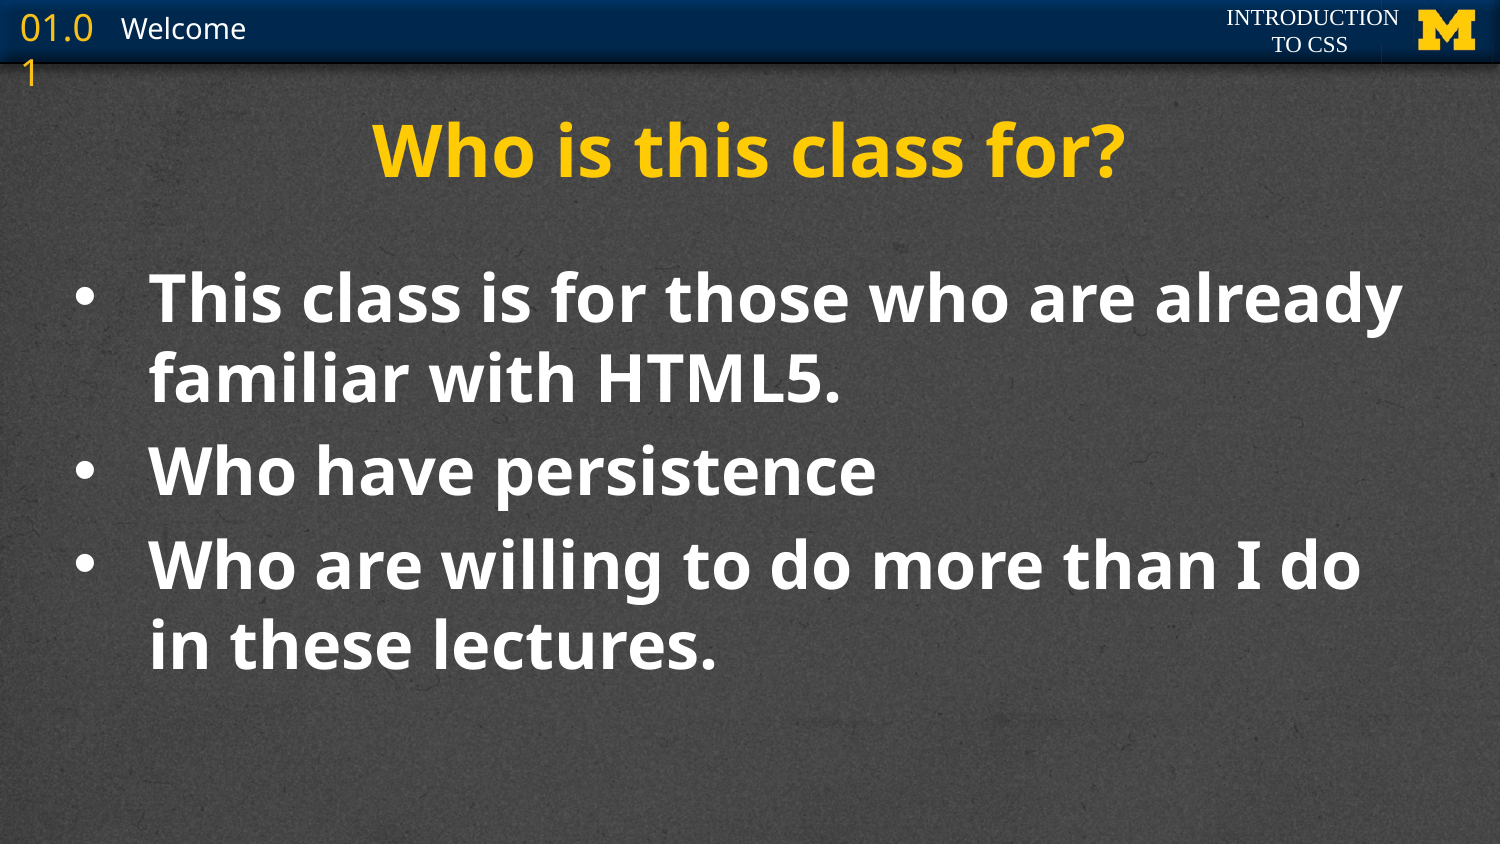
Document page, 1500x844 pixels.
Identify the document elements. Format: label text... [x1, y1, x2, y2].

picture [0, 0, 1500, 844]
list This class is for those who are already familiar with HTML5. Who have persistence Who are willing to do more than I do in these lectures. [58, 247, 1442, 832]
title Who is this class for? [58, 97, 1442, 213]
